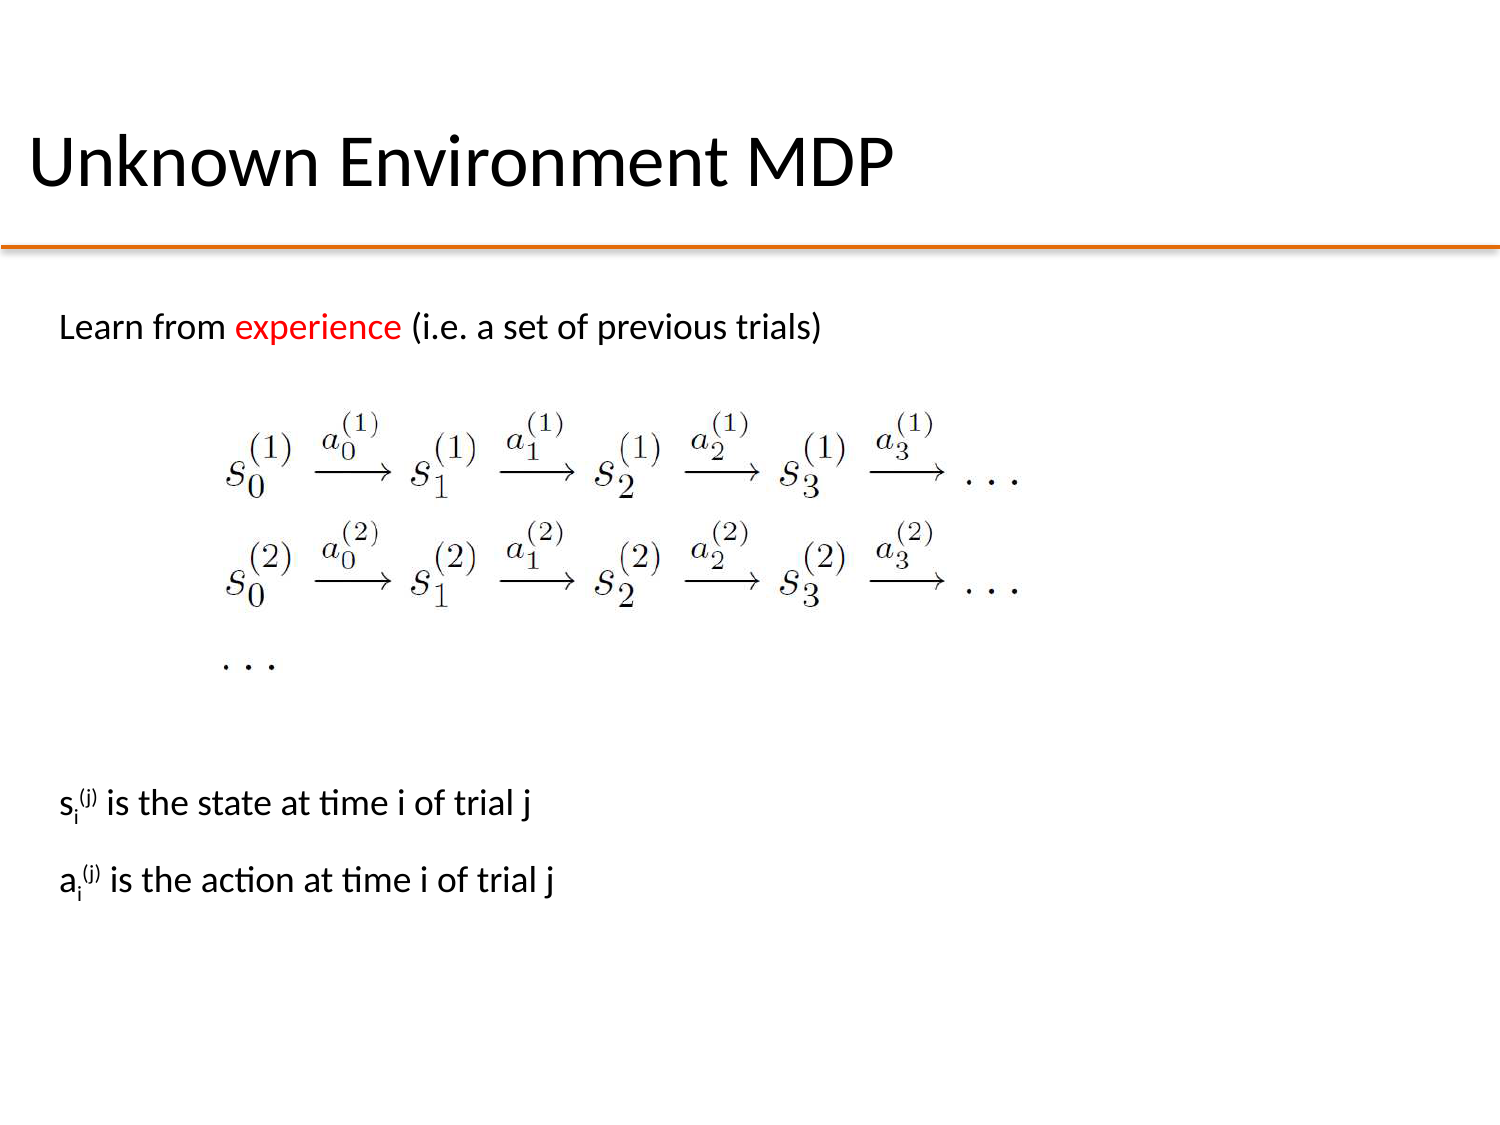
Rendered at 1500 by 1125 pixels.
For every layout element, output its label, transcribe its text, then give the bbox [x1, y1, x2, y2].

picture [177, 385, 1053, 690]
text_box Learn from experience (i.e. a set of previous trials) si(j) is the state at time i of trial j ai(j) is the action at time i of trial j [44, 272, 847, 914]
title Unknown Environment MDP [13, 13, 1289, 243]
